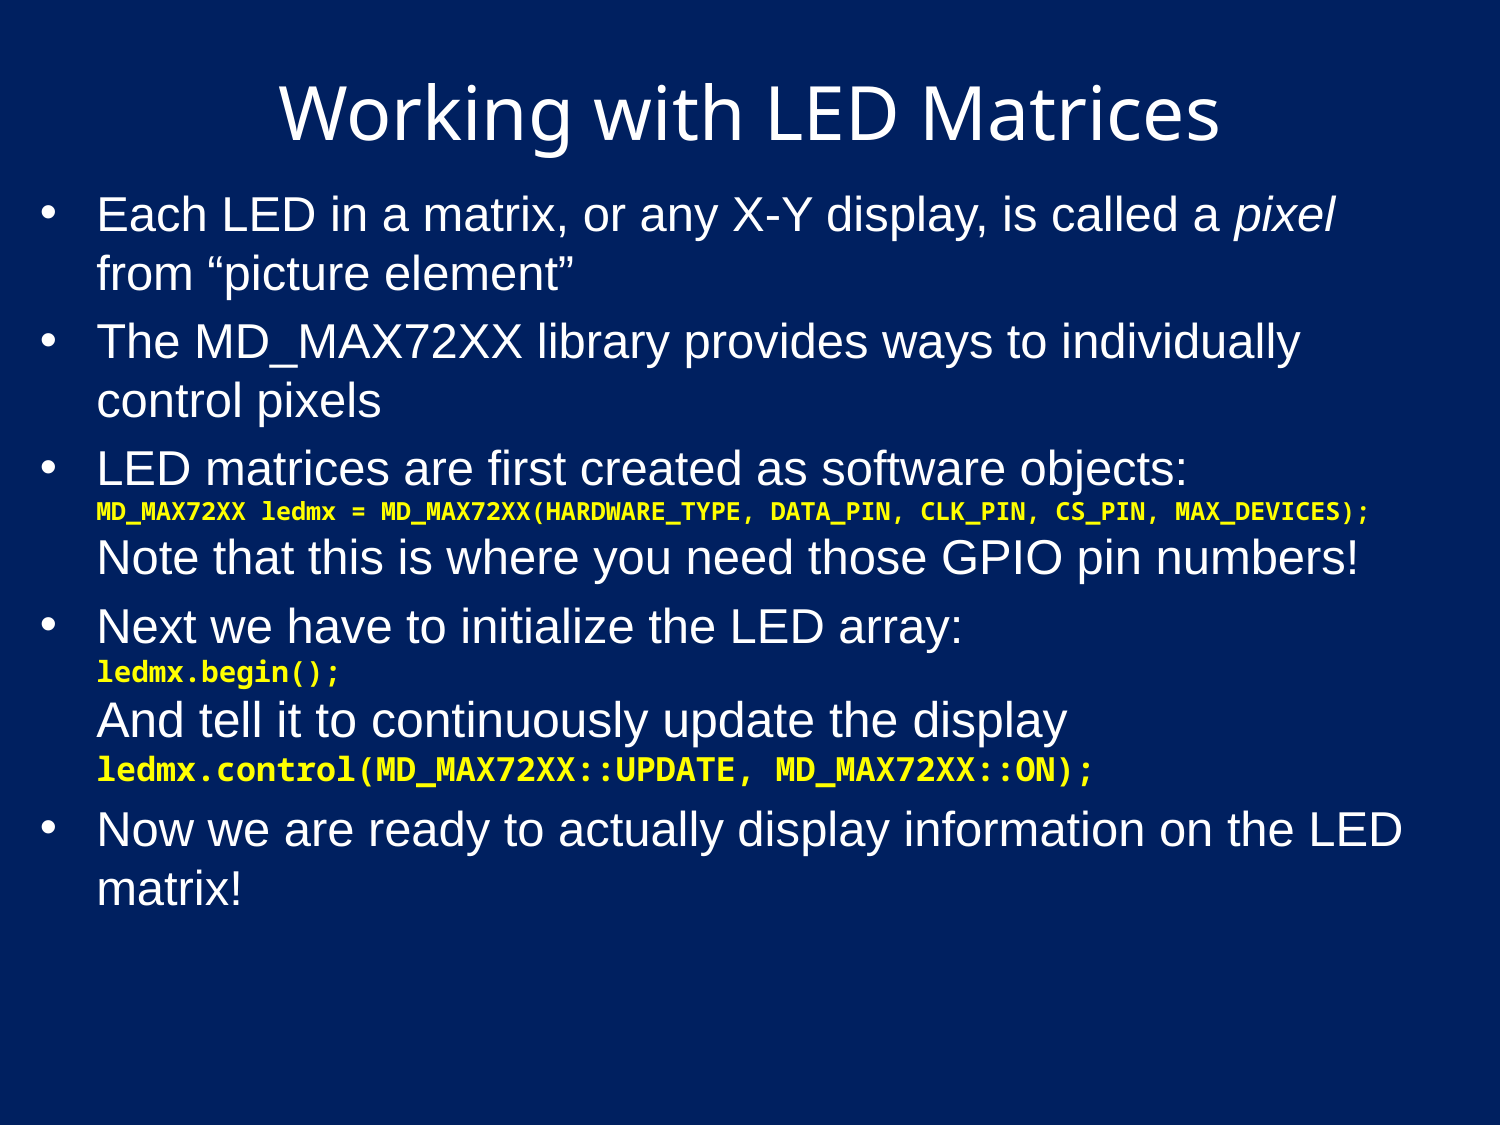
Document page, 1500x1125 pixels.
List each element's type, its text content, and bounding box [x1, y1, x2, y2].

title Working with LED Matrices [75, 45, 1425, 174]
list Each LED in a matrix, or any X-Y display, is called a pixel from “picture element” The MD_MAX72XX library provides ways to individually control pixels LED matrices are first created as software objects: MD_MAX72XX ledmx = MD_MAX72XX(HARDWARE_TYPE, DATA_PIN, CLK_PIN, CS_PIN, MAX_DEVICES); Note that this is where you need those GPIO pin numbers! Next we have to initialize the LED array: ledmx.begin(); And tell it to continuously update the display ledmx.control(MD_MAX72XX::UPDATE, MD_MAX72XX::ON); Now we are ready to actually display information on the LED matrix! [24, 174, 1450, 975]
